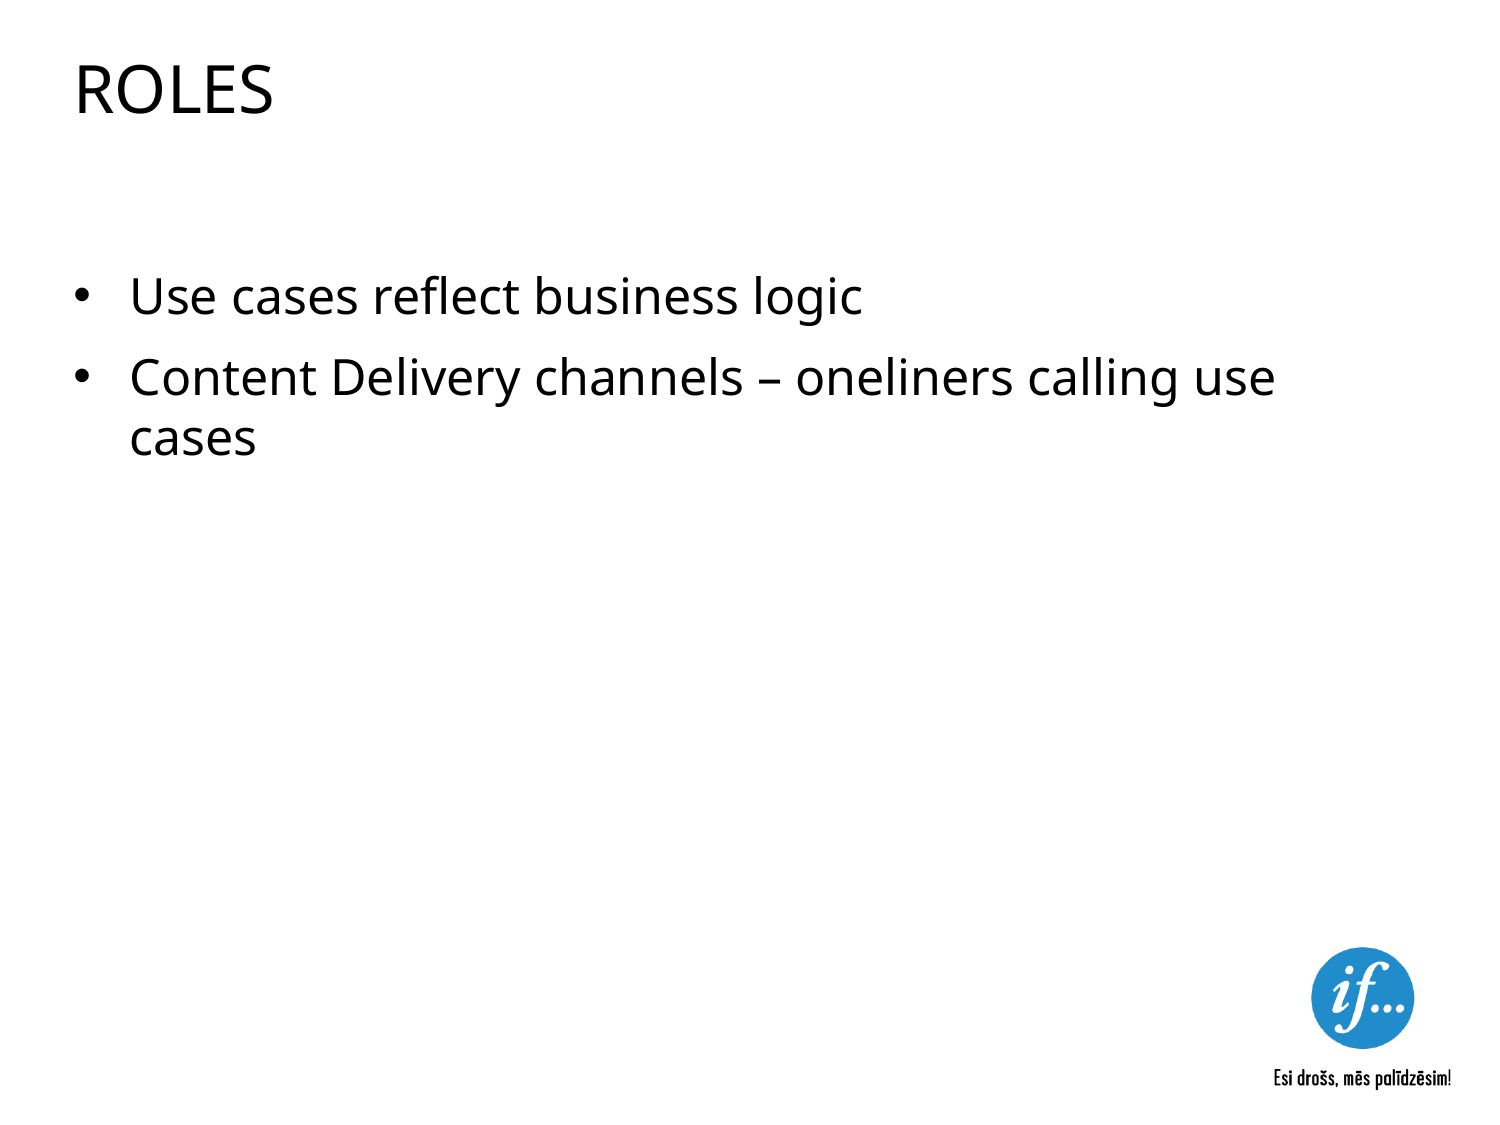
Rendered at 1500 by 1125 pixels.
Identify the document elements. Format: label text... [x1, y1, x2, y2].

list Use cases reflect business logic Content Delivery channels – oneliners calling use cases [58, 256, 1429, 831]
title Roles [58, 54, 1429, 112]
